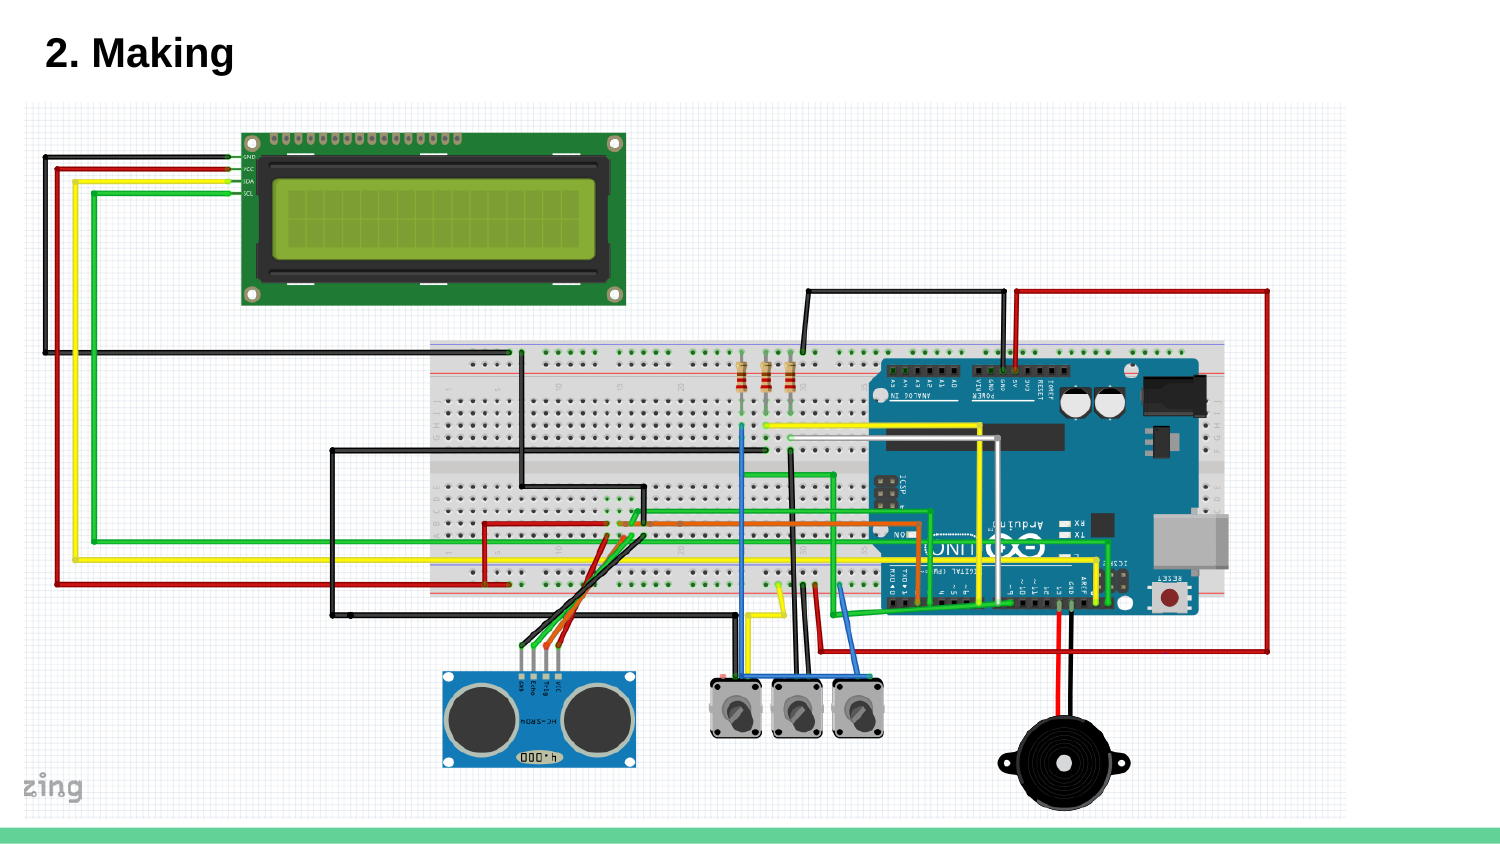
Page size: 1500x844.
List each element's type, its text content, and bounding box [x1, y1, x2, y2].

text_box 2. Making [30, 23, 425, 78]
picture [24, 102, 1346, 819]
